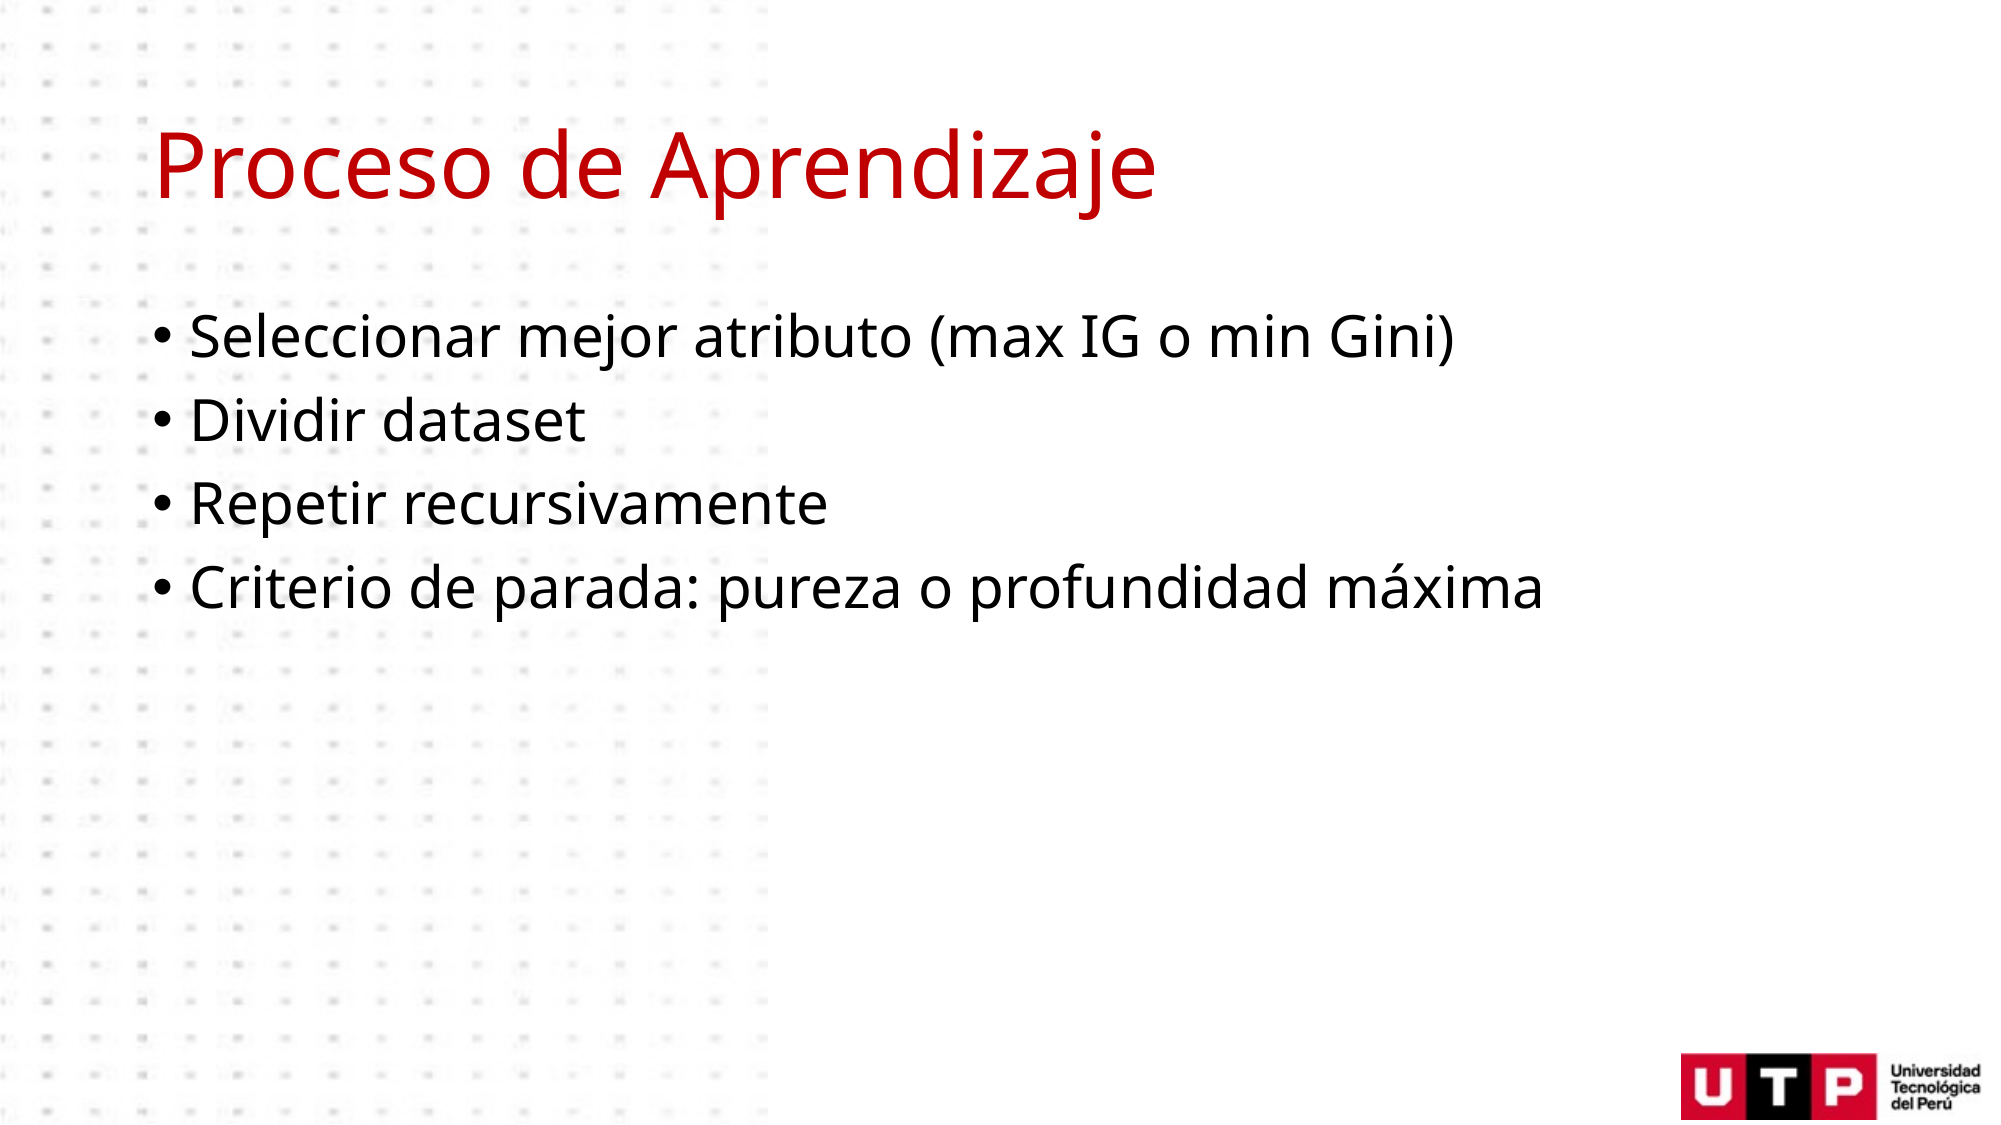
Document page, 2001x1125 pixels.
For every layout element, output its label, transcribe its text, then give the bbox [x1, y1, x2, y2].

title Proceso de Aprendizaje [769, 59, 1863, 278]
list Seleccionar mejor atributo (max IG o min Gini) Dividir dataset Repetir recursivamente Criterio de parada: pureza o profundidad máxima [769, 299, 1863, 1014]
picture [1680, 1053, 2000, 1120]
picture [0, 0, 769, 1124]
